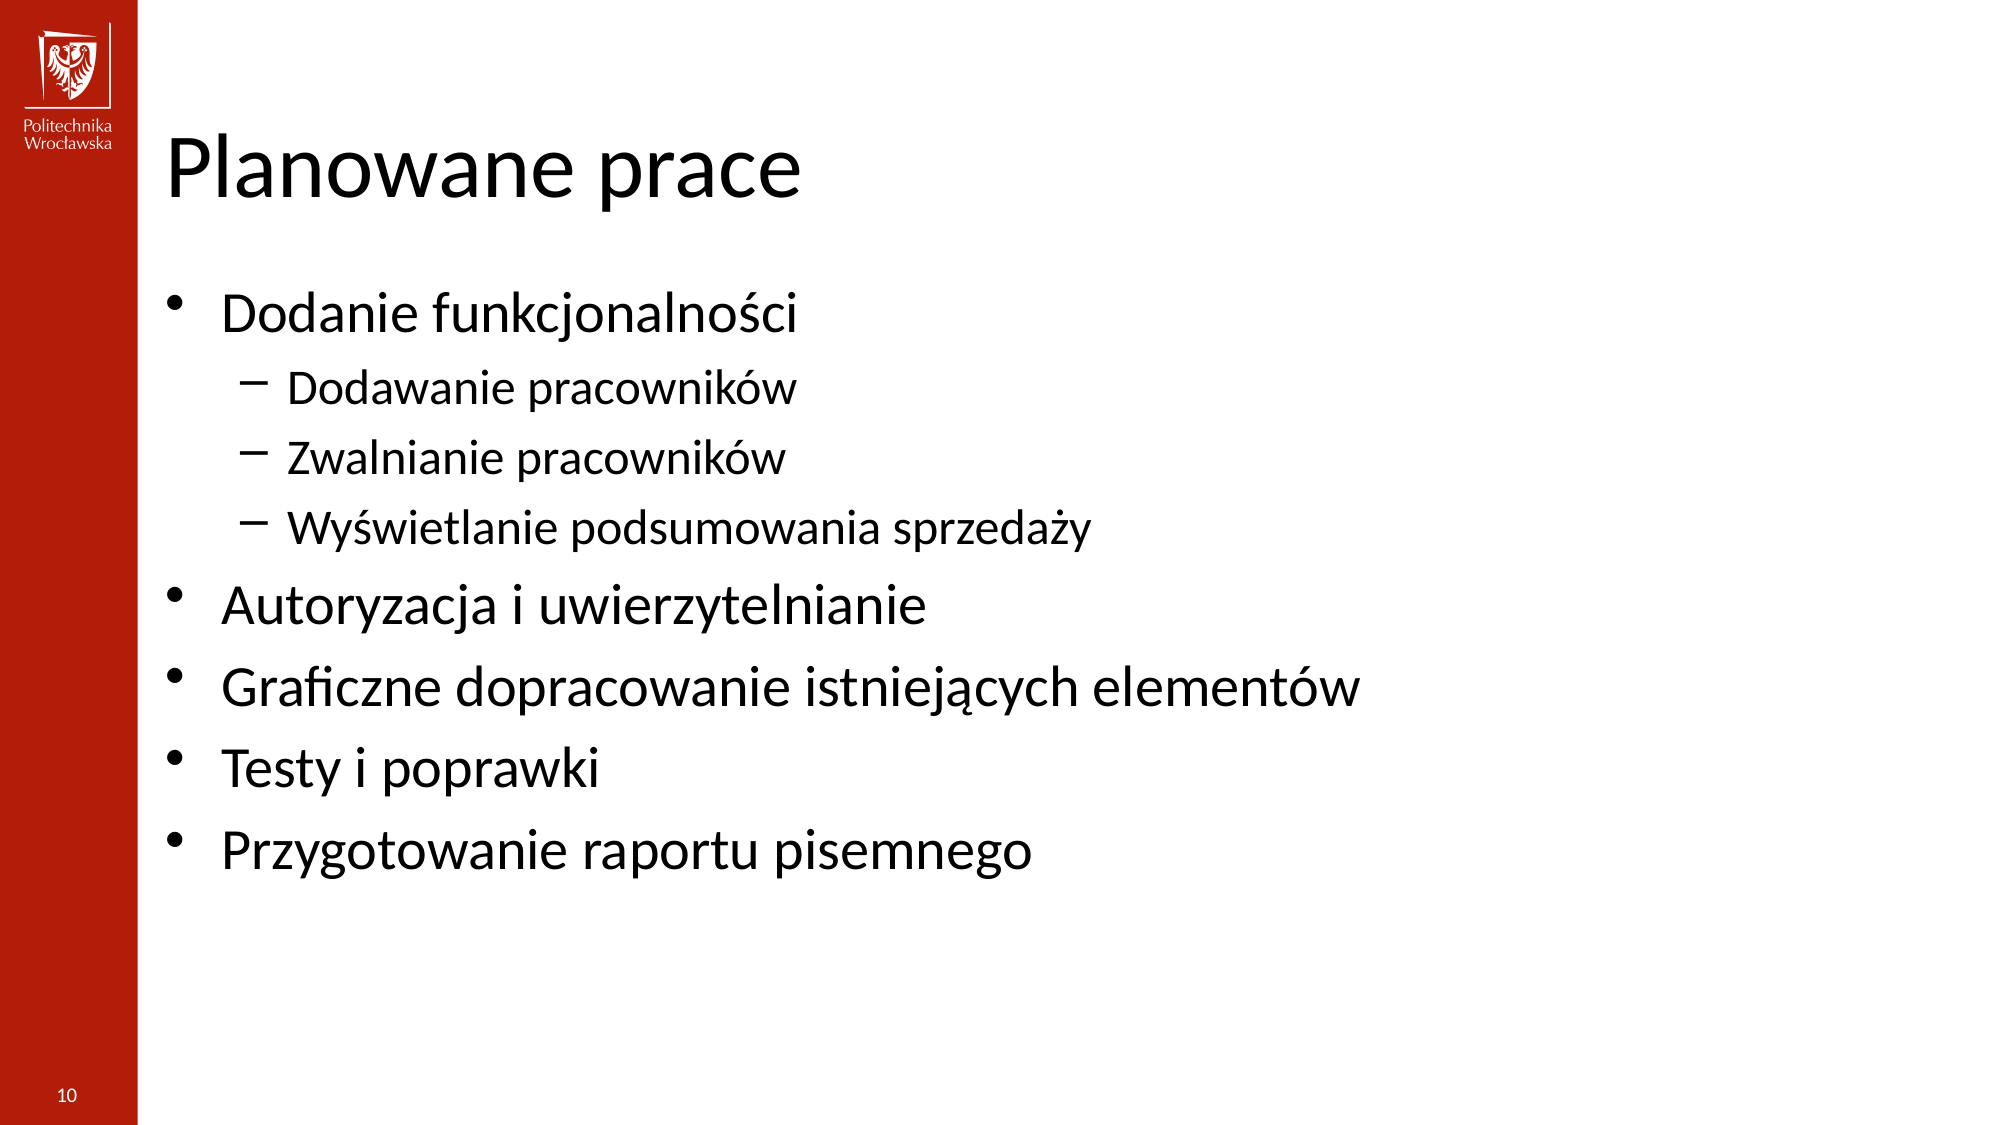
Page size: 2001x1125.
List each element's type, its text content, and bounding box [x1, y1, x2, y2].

list Dodanie funkcjonalności Dodawanie pracowników Zwalnianie pracowników Wyświetlanie podsumowania sprzedaży Autoryzacja i uwierzytelnianie Graficzne dopracowanie istniejących elementów Testy i poprawki Przygotowanie raportu pisemnego [165, 267, 1978, 1106]
list Planowane prace [165, 90, 1978, 232]
picture [24, 22, 112, 149]
